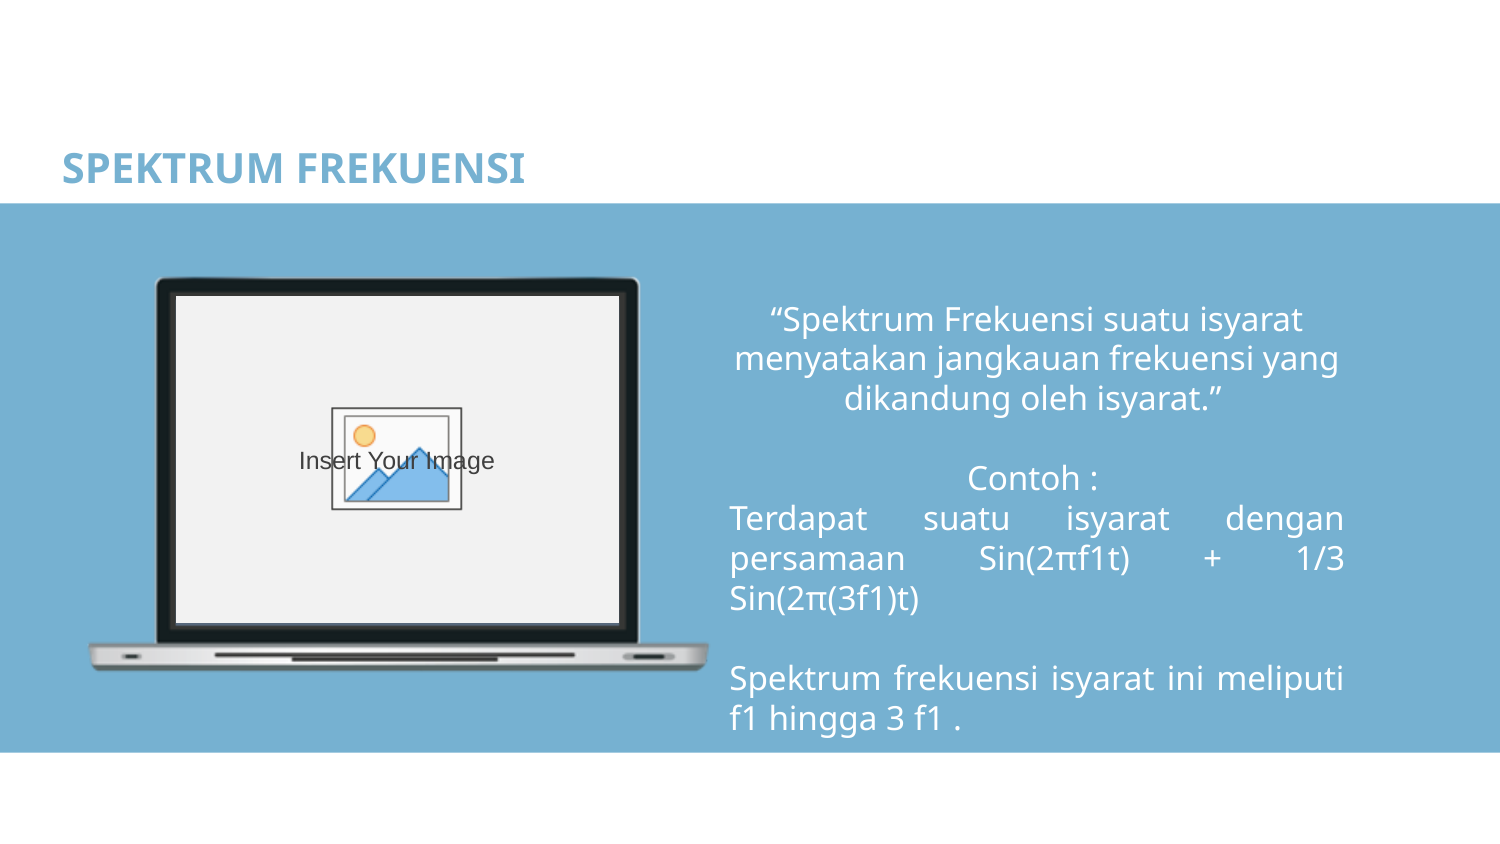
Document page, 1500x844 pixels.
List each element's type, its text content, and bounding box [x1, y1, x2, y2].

text_box “Spektrum Frekuensi suatu isyarat menyatakan jangkauan frekuensi yang dikandung oleh isyarat.” Contoh : Terdapat suatu isyarat dengan persamaan Sin(2πf1t) + 1/3 Sin(2π(3f1)t) Spektrum frekuensi isyarat ini meliputi f1 hingga 3 f1 . [714, 290, 1361, 745]
text_box SPEKTRUM FREKUENSI [47, 134, 1453, 200]
picture [0, 232, 861, 714]
